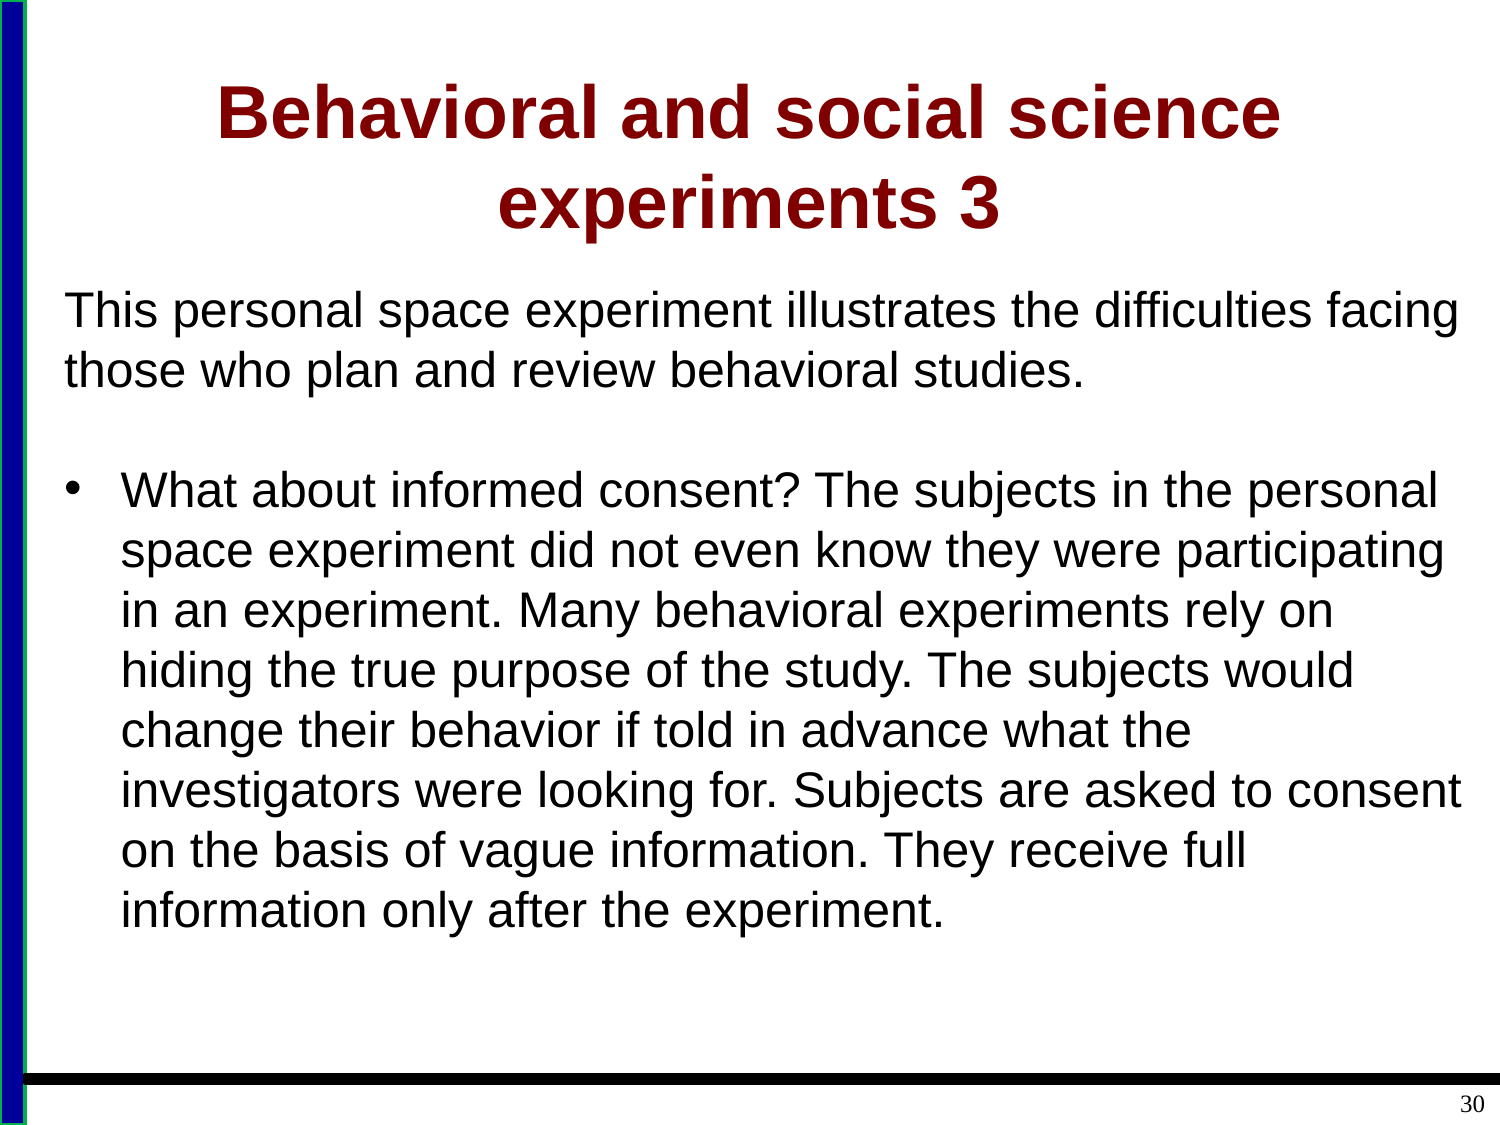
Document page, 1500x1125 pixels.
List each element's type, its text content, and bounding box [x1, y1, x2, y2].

title Behavioral and social science experiments 3 [74, 59, 1426, 248]
text_box This personal space experiment illustrates the difficulties facing those who plan and review behavioral studies. What about informed consent? The subjects in the personal space experiment did not even know they were participating in an experiment. Many behavioral experiments rely on hiding the true purpose of the study. The subjects would change their behavior if told in advance what the investigators were looking for. Subjects are asked to consent on the basis of vague information. They receive full information only after the experiment. [49, 269, 1487, 945]
